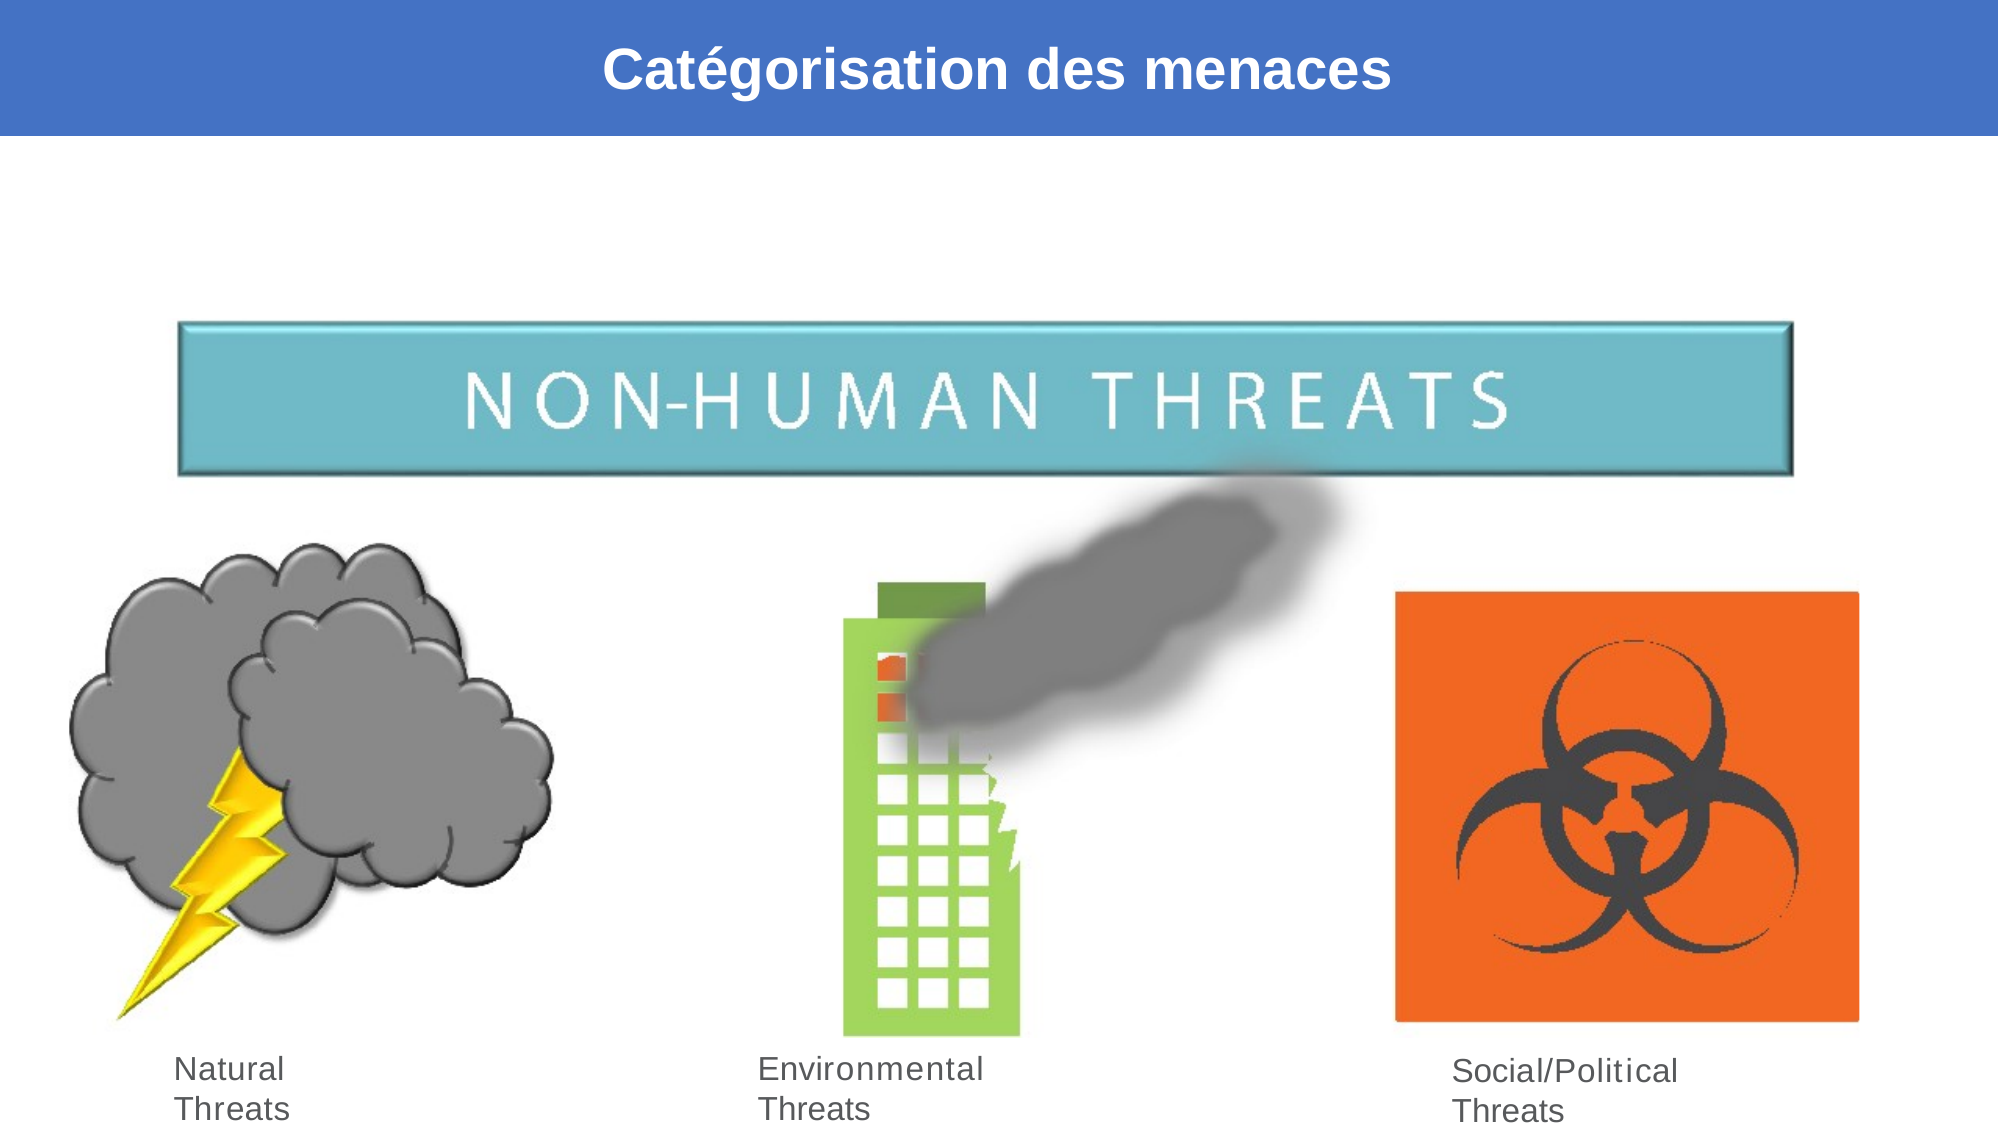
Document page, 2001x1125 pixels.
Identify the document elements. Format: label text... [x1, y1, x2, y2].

text_box Natural Threats [171, 1047, 412, 1125]
text_box Social/Political Threats [1449, 1048, 1801, 1125]
text_box Catégorisation des menaces [0, 0, 2000, 139]
text_box [68, 318, 1860, 1038]
text_box Environmental Threats [755, 1047, 1108, 1125]
